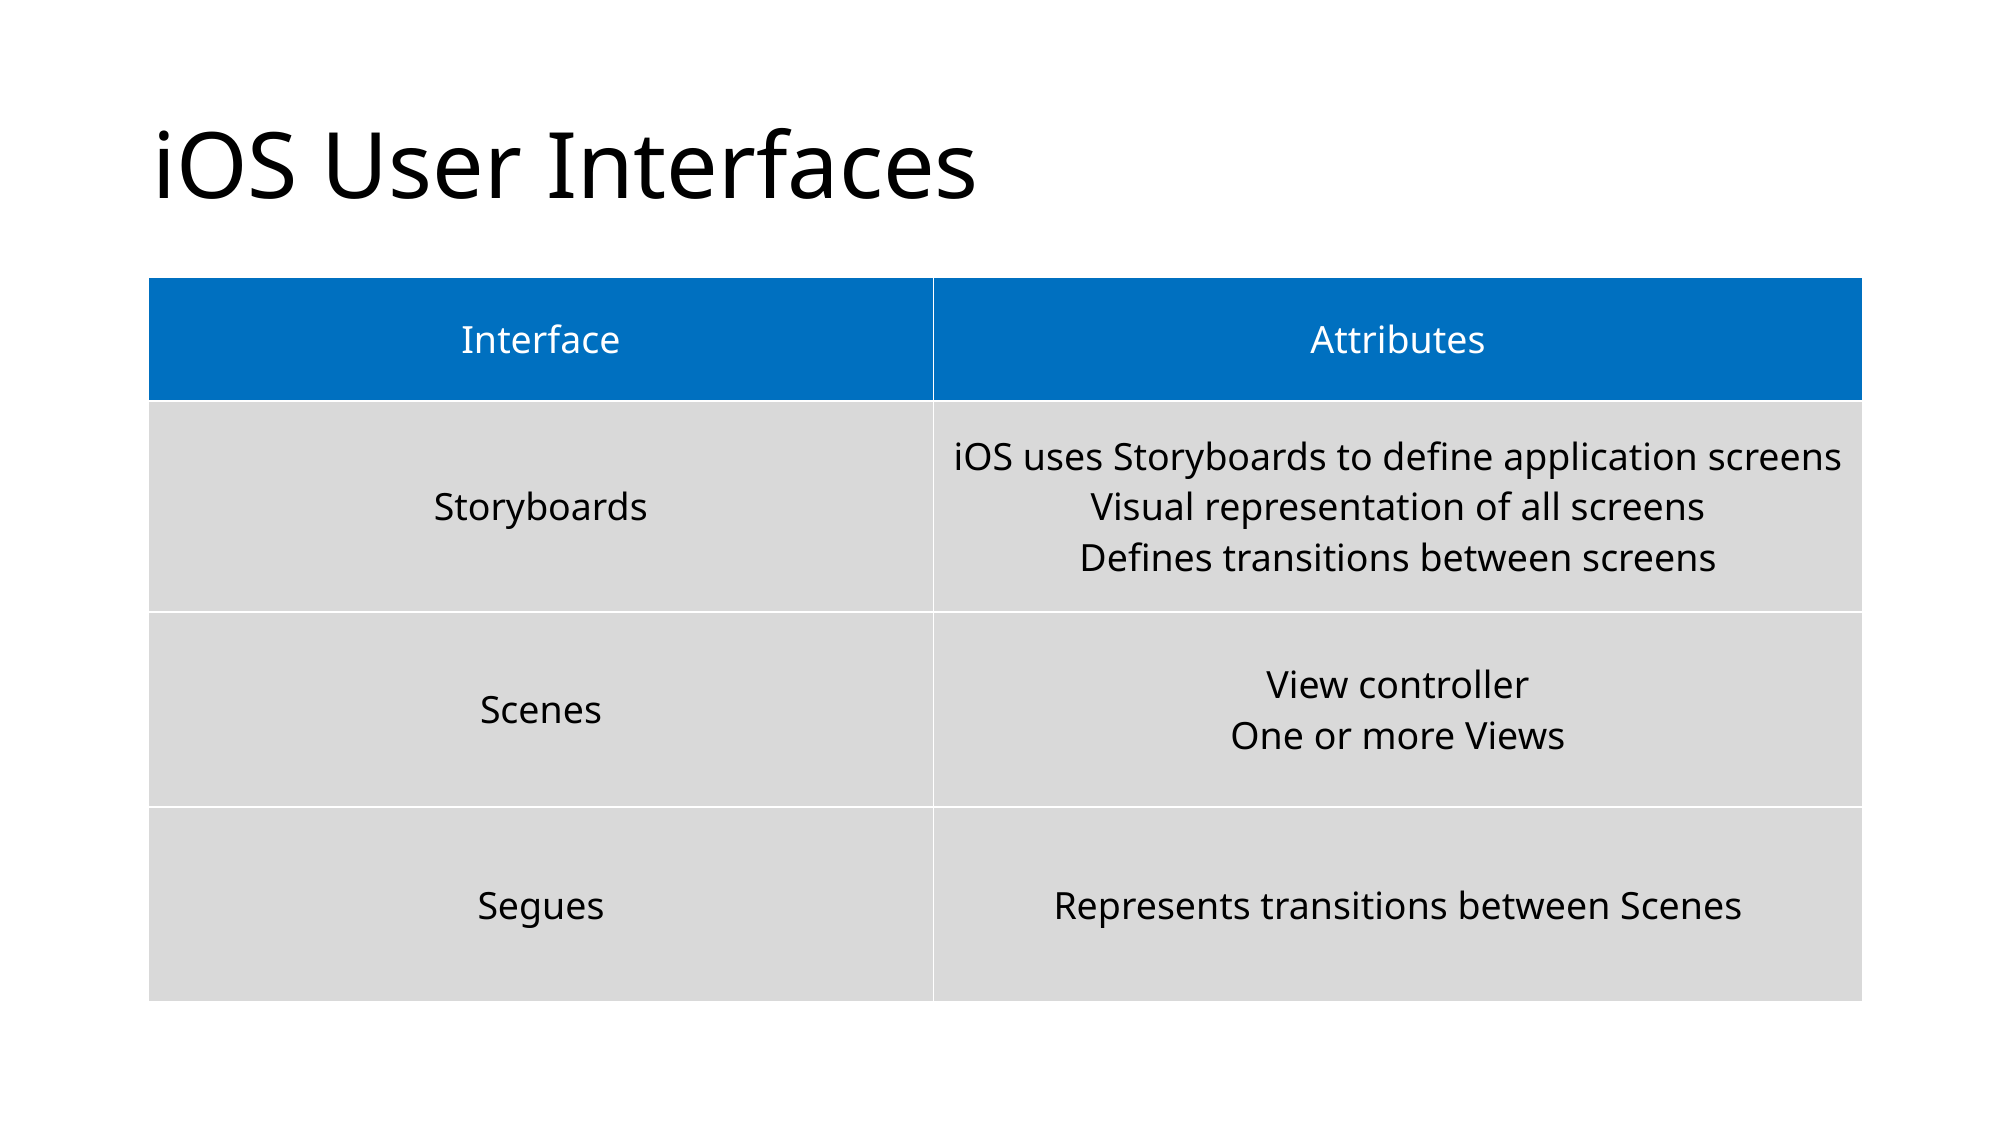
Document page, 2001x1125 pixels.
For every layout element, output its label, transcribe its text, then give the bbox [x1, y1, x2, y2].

table_cell Scenes [149, 613, 933, 806]
table_cell Storyboards [149, 402, 933, 611]
table_cell iOS uses Storyboards to define application screens Visual representation of all screens Defines transitions between screens [934, 402, 1862, 611]
table_header Attributes [934, 278, 1862, 400]
table_cell Represents transitions between Scenes [934, 808, 1862, 1001]
title iOS User Interfaces [137, 59, 1863, 278]
table_cell View controller One or more Views [934, 613, 1862, 806]
table_header Interface [149, 278, 933, 400]
table_cell Segues [149, 808, 933, 1001]
